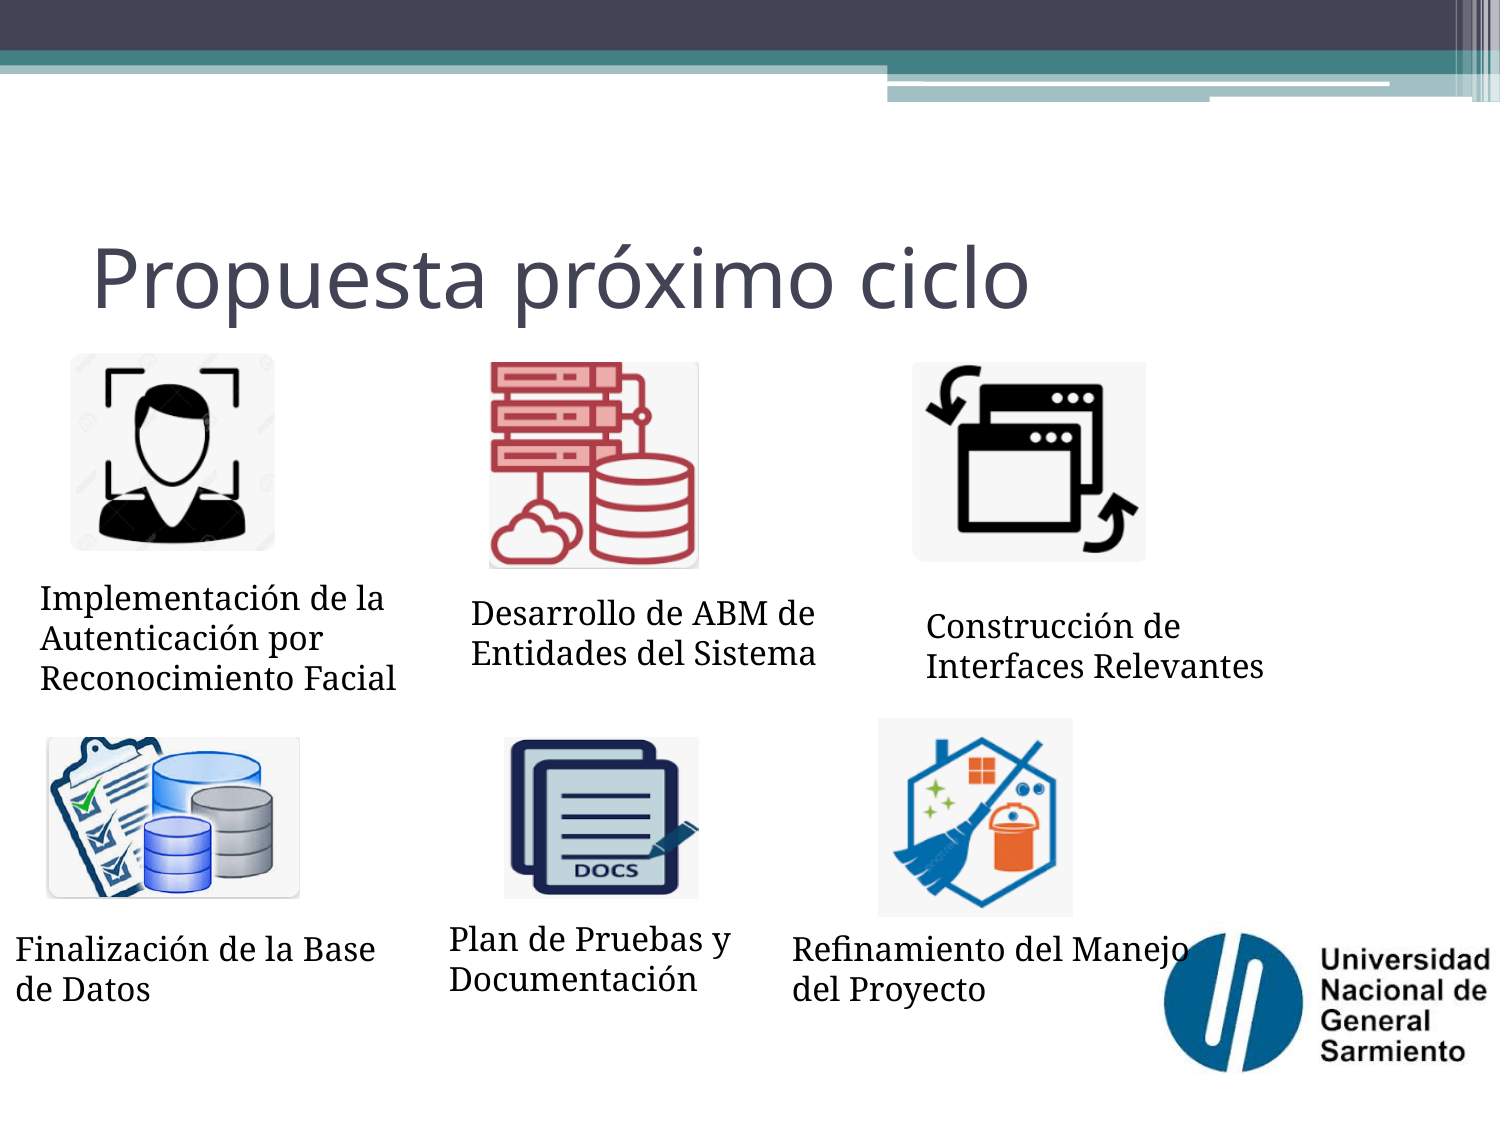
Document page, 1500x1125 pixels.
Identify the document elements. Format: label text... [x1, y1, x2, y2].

picture [504, 737, 700, 899]
text_box Desarrollo de ABM de Entidades del Sistema [455, 577, 887, 687]
picture [1159, 921, 1500, 1079]
text_box Refinamiento del Manejo del Proyecto [776, 913, 1208, 1023]
picture [878, 718, 1073, 918]
text_box Plan de Pruebas y Documentación [433, 903, 865, 1013]
title Propuesta próximo ciclo [75, 187, 1425, 363]
picture [68, 350, 278, 551]
picture [46, 737, 300, 899]
text_box Implementación de la Autenticación por Reconocimiento Facial [24, 562, 456, 712]
picture [910, 362, 1146, 562]
text_box Finalización de la Base de Datos [0, 913, 431, 1023]
text_box Construcción de Interfaces Relevantes [910, 590, 1342, 701]
picture [489, 362, 700, 569]
